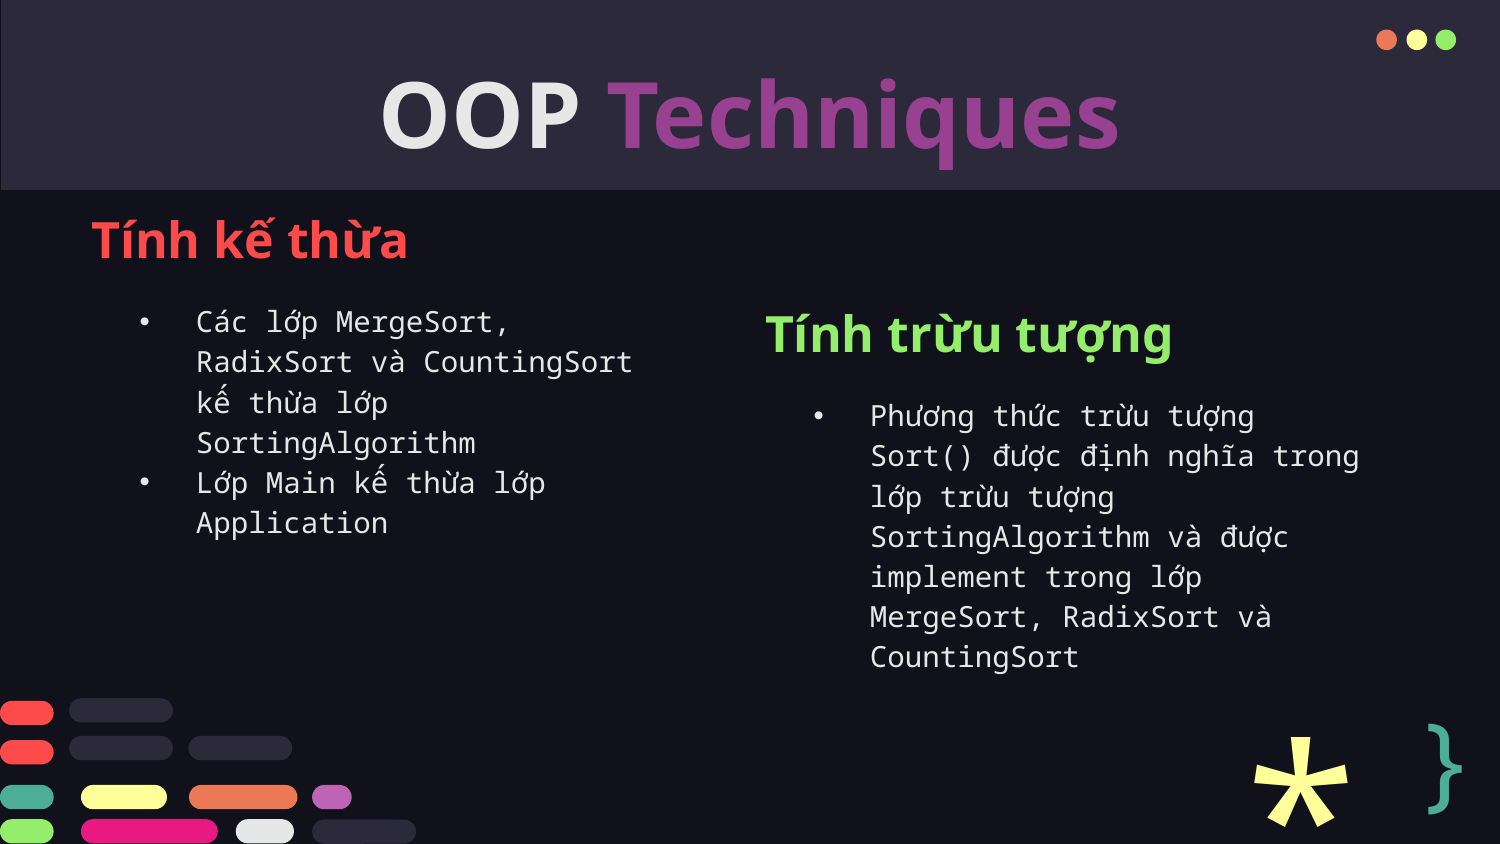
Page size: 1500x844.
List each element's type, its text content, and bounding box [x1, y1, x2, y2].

text_box } [1410, 694, 1496, 820]
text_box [0, 697, 417, 844]
subtitle Tính kế thừa [75, 191, 534, 284]
subtitle Phương thức trừu tượng Sort() được định nghĩa trong lớp trừu tượng SortingAlgorithm và được implement trong lớp MergeSort, RadixSort và CountingSort [798, 377, 1376, 701]
subtitle Các lớp MergeSort, RadixSort và CountingSort kế thừa lớp SortingAlgorithm Lớp Main kế thừa lớp Application [124, 283, 673, 561]
text_box * [1231, 674, 1317, 805]
title OOP Techniques [117, 41, 1383, 182]
subtitle Tính trừu tượng [750, 285, 1240, 378]
